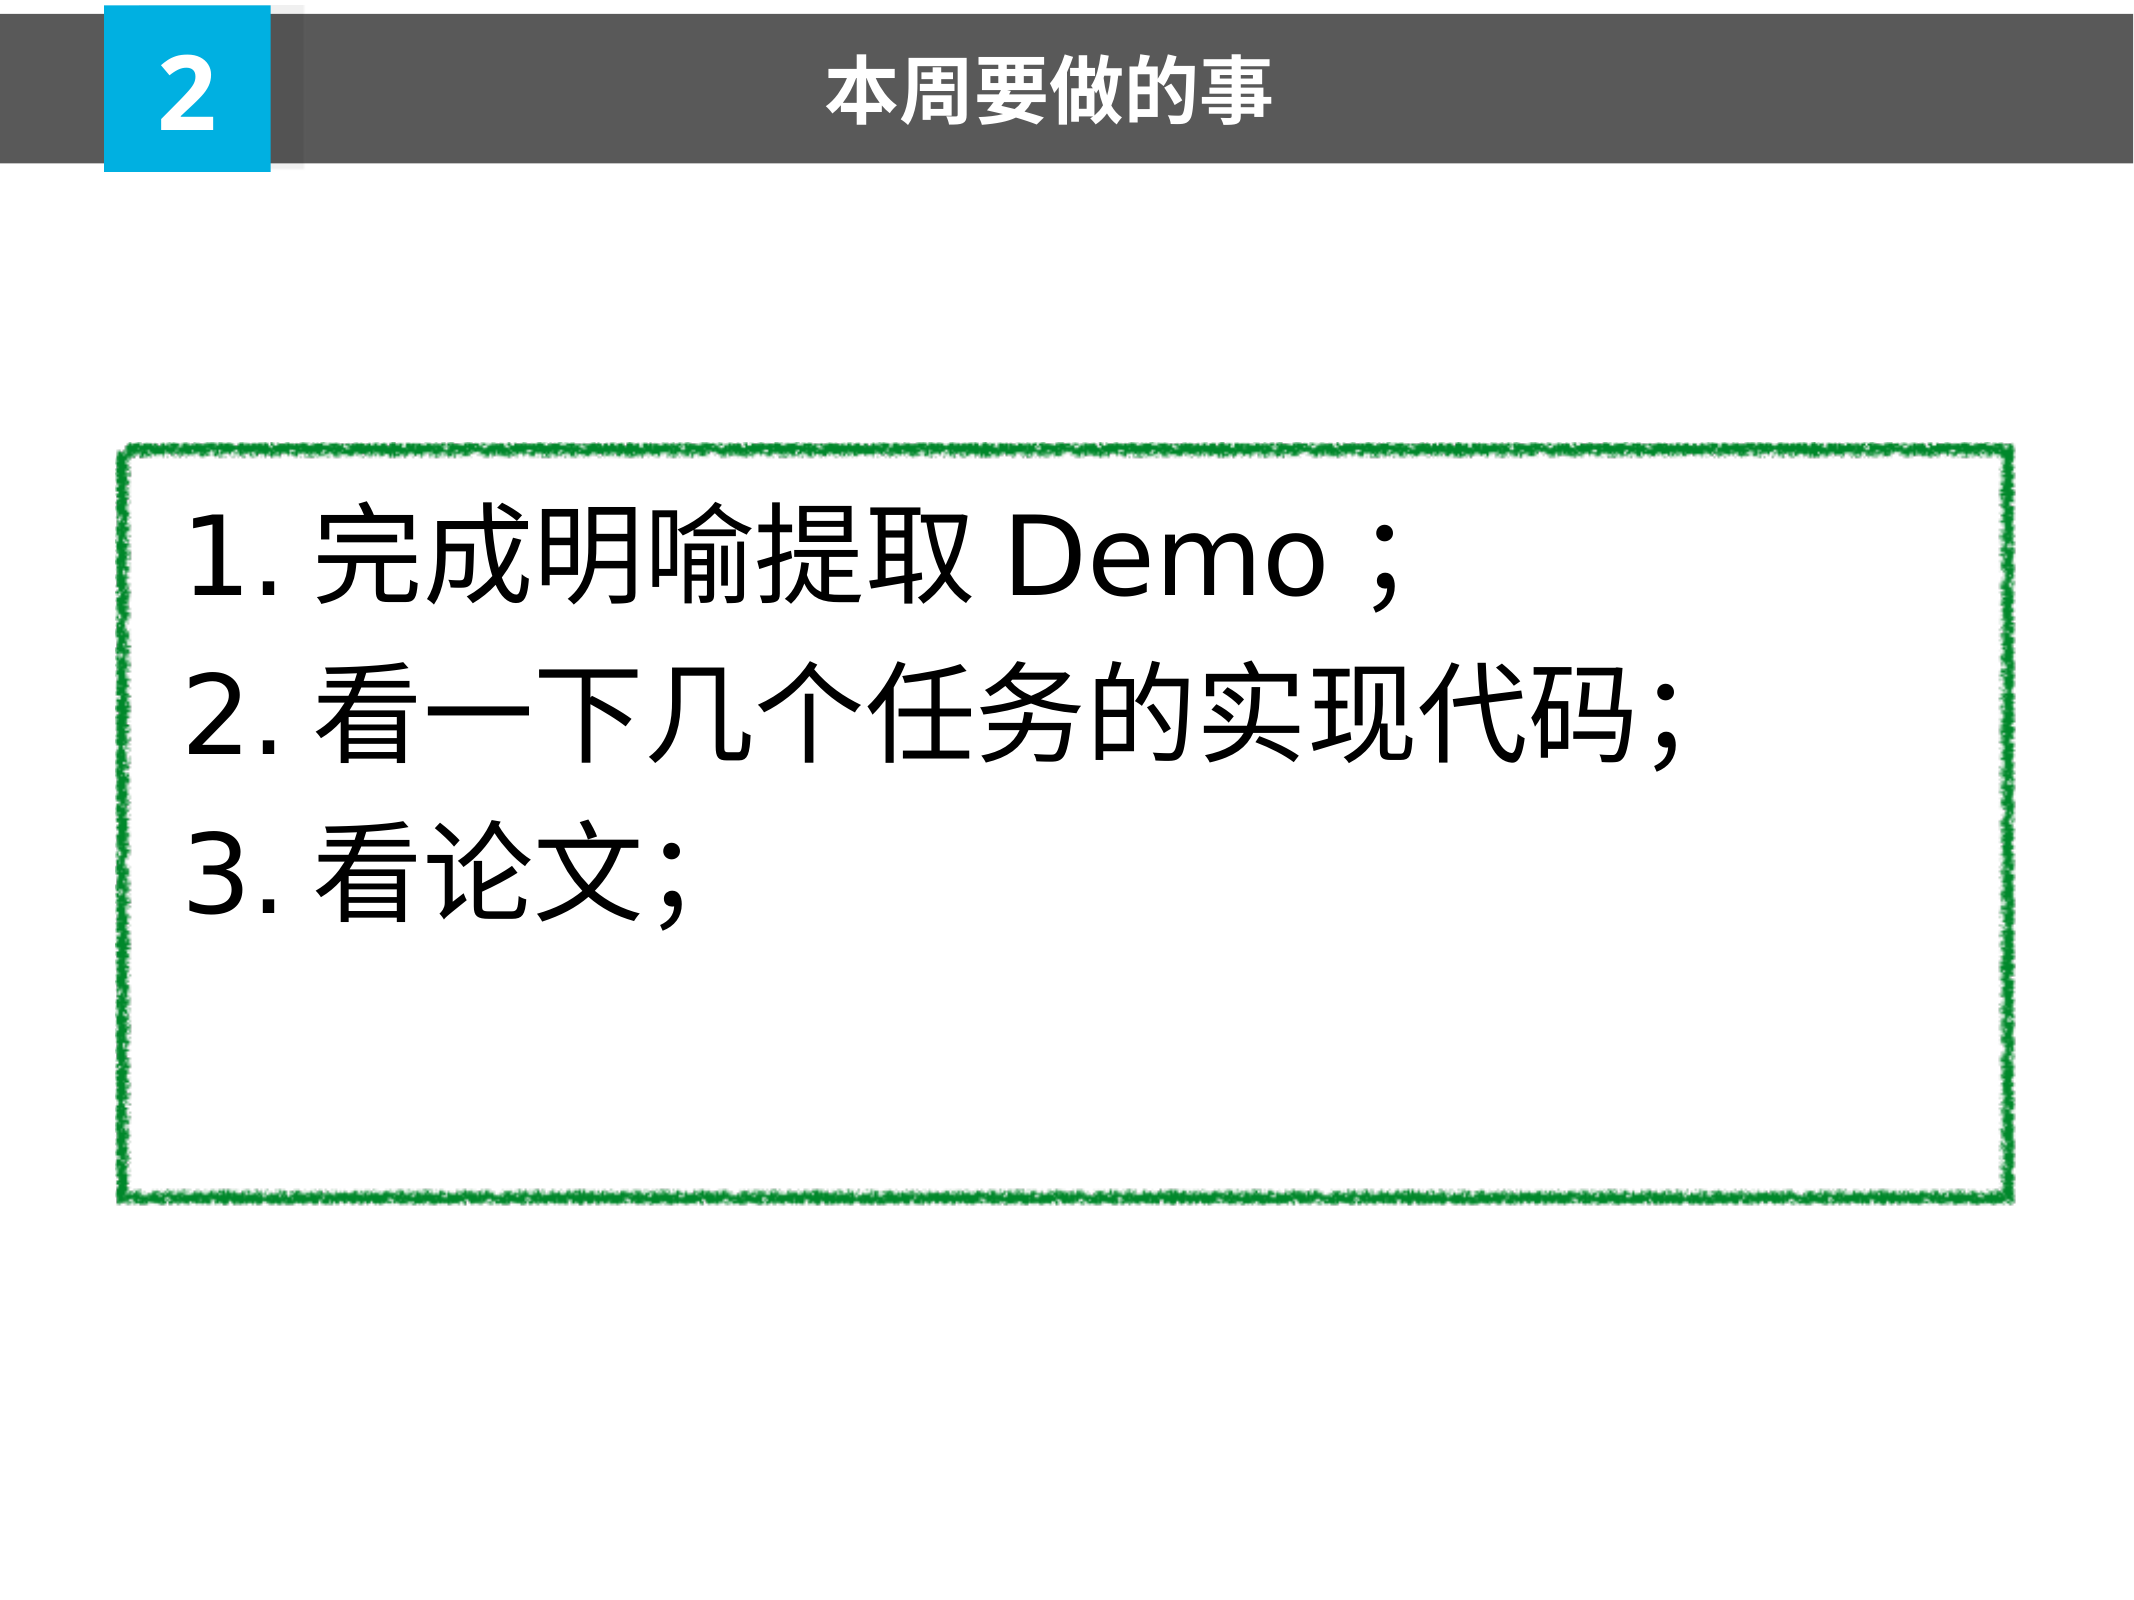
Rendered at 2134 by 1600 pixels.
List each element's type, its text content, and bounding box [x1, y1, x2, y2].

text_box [115, 442, 2019, 1208]
text_box [304, 13, 2134, 164]
text_box [0, 13, 98, 164]
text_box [103, 4, 271, 173]
text_box 本周要做的事 [816, 35, 1317, 142]
